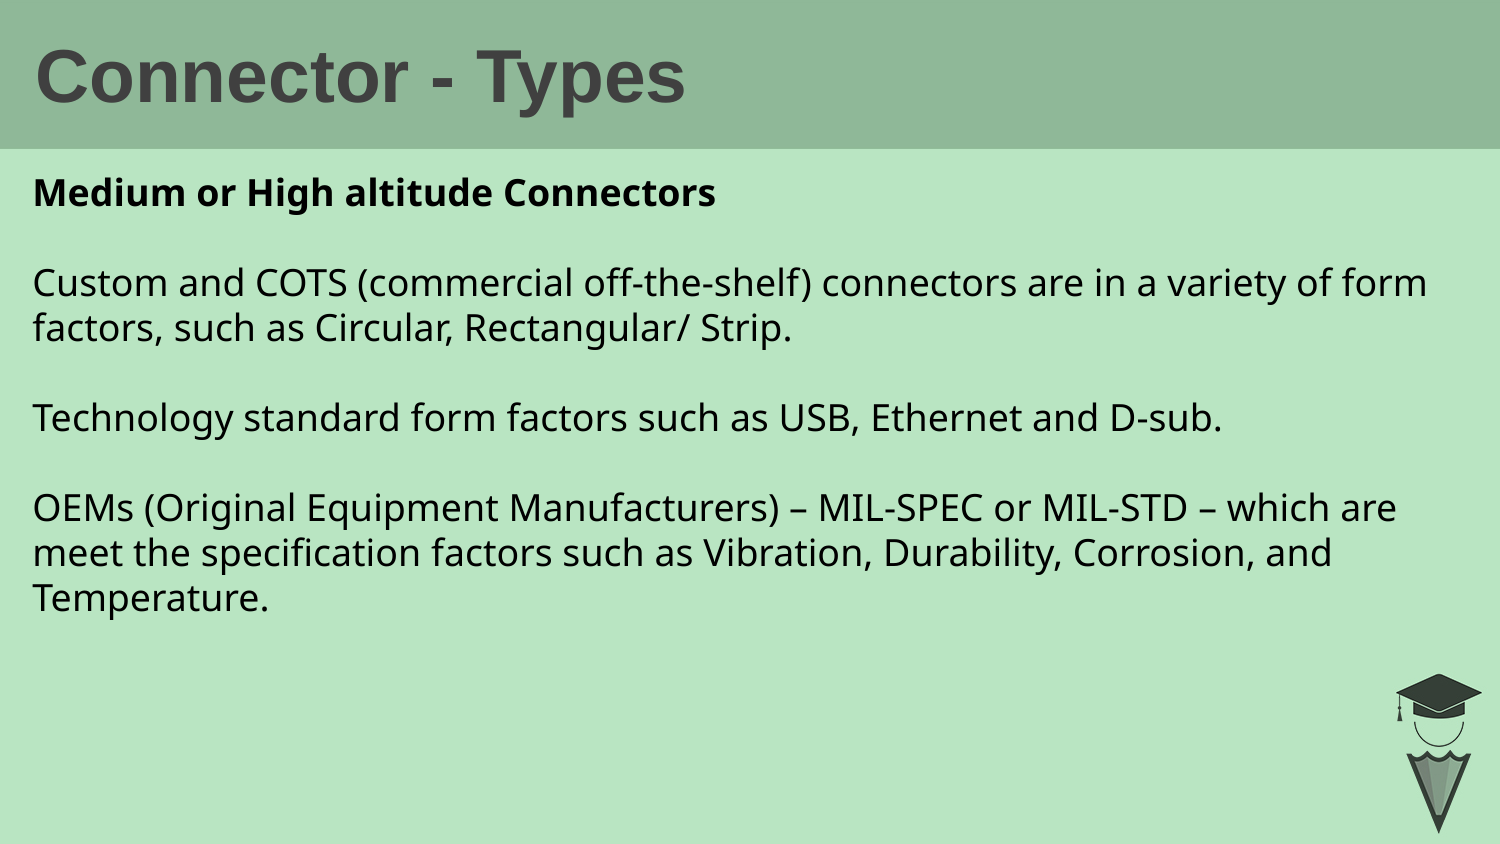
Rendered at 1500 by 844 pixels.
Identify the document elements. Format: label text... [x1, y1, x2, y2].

text_box Medium or High altitude Connectors Custom and COTS (commercial off-the-shelf) connectors are in a variety of form factors, such as Circular, Rectangular/ Strip. Technology standard form factors such as USB, Ethernet and D-sub. OEMs (Original Equipment Manufacturers) – MIL-SPEC or MIL-STD – which are meet the specification factors such as Vibration, Durability, Corrosion, and Temperature. [17, 161, 1500, 844]
title Connector - Types [0, 0, 1500, 146]
picture [0, 146, 1500, 844]
